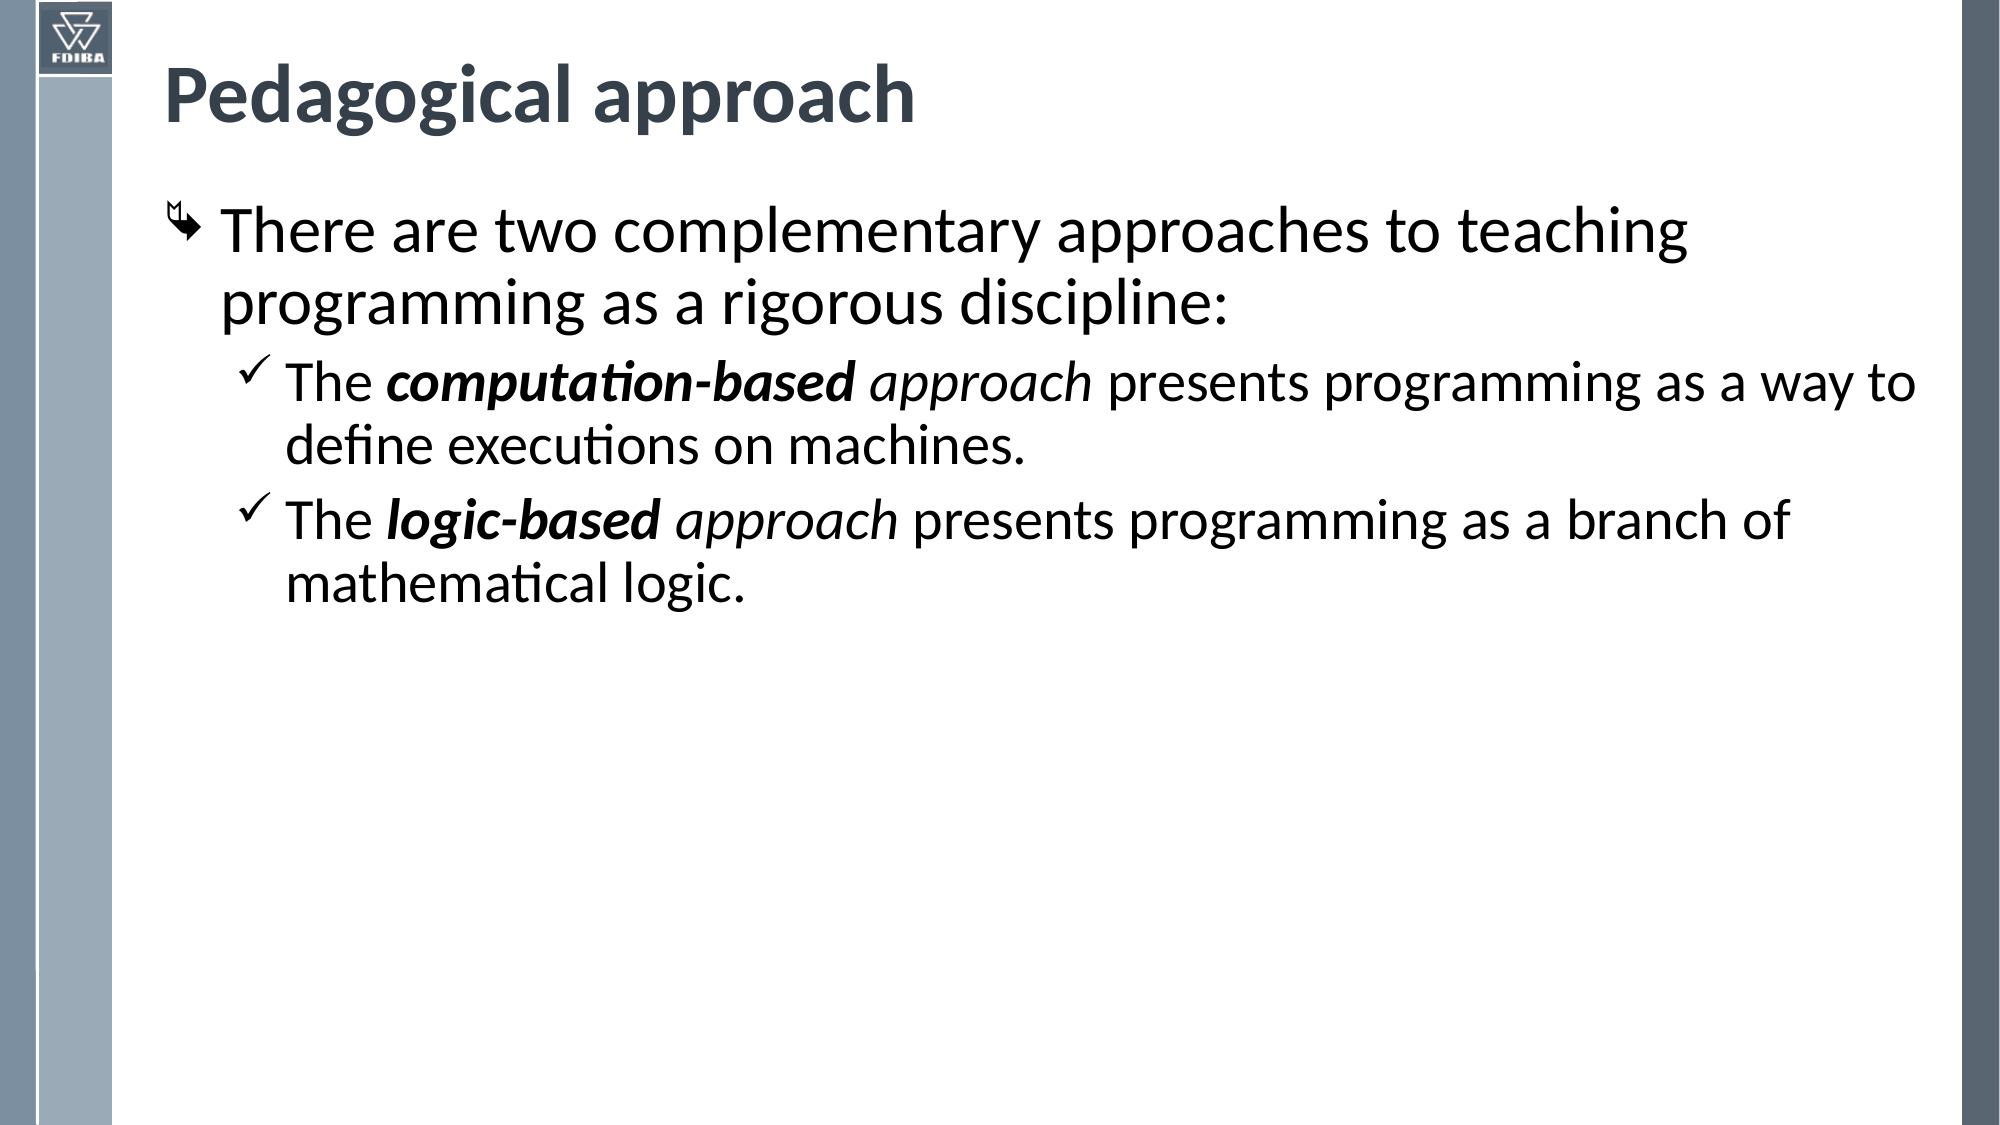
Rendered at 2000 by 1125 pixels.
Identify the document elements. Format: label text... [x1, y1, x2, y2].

text_box There are two complementary approaches to teaching programming as a rigorous discipline: The computation-based approach presents programming as a way to define executions on machines. The logic-based approach presents programming as a branch of mathematical logic. [148, 187, 1938, 1075]
title Pedagogical approach [149, 29, 1938, 149]
picture [41, 10, 108, 67]
